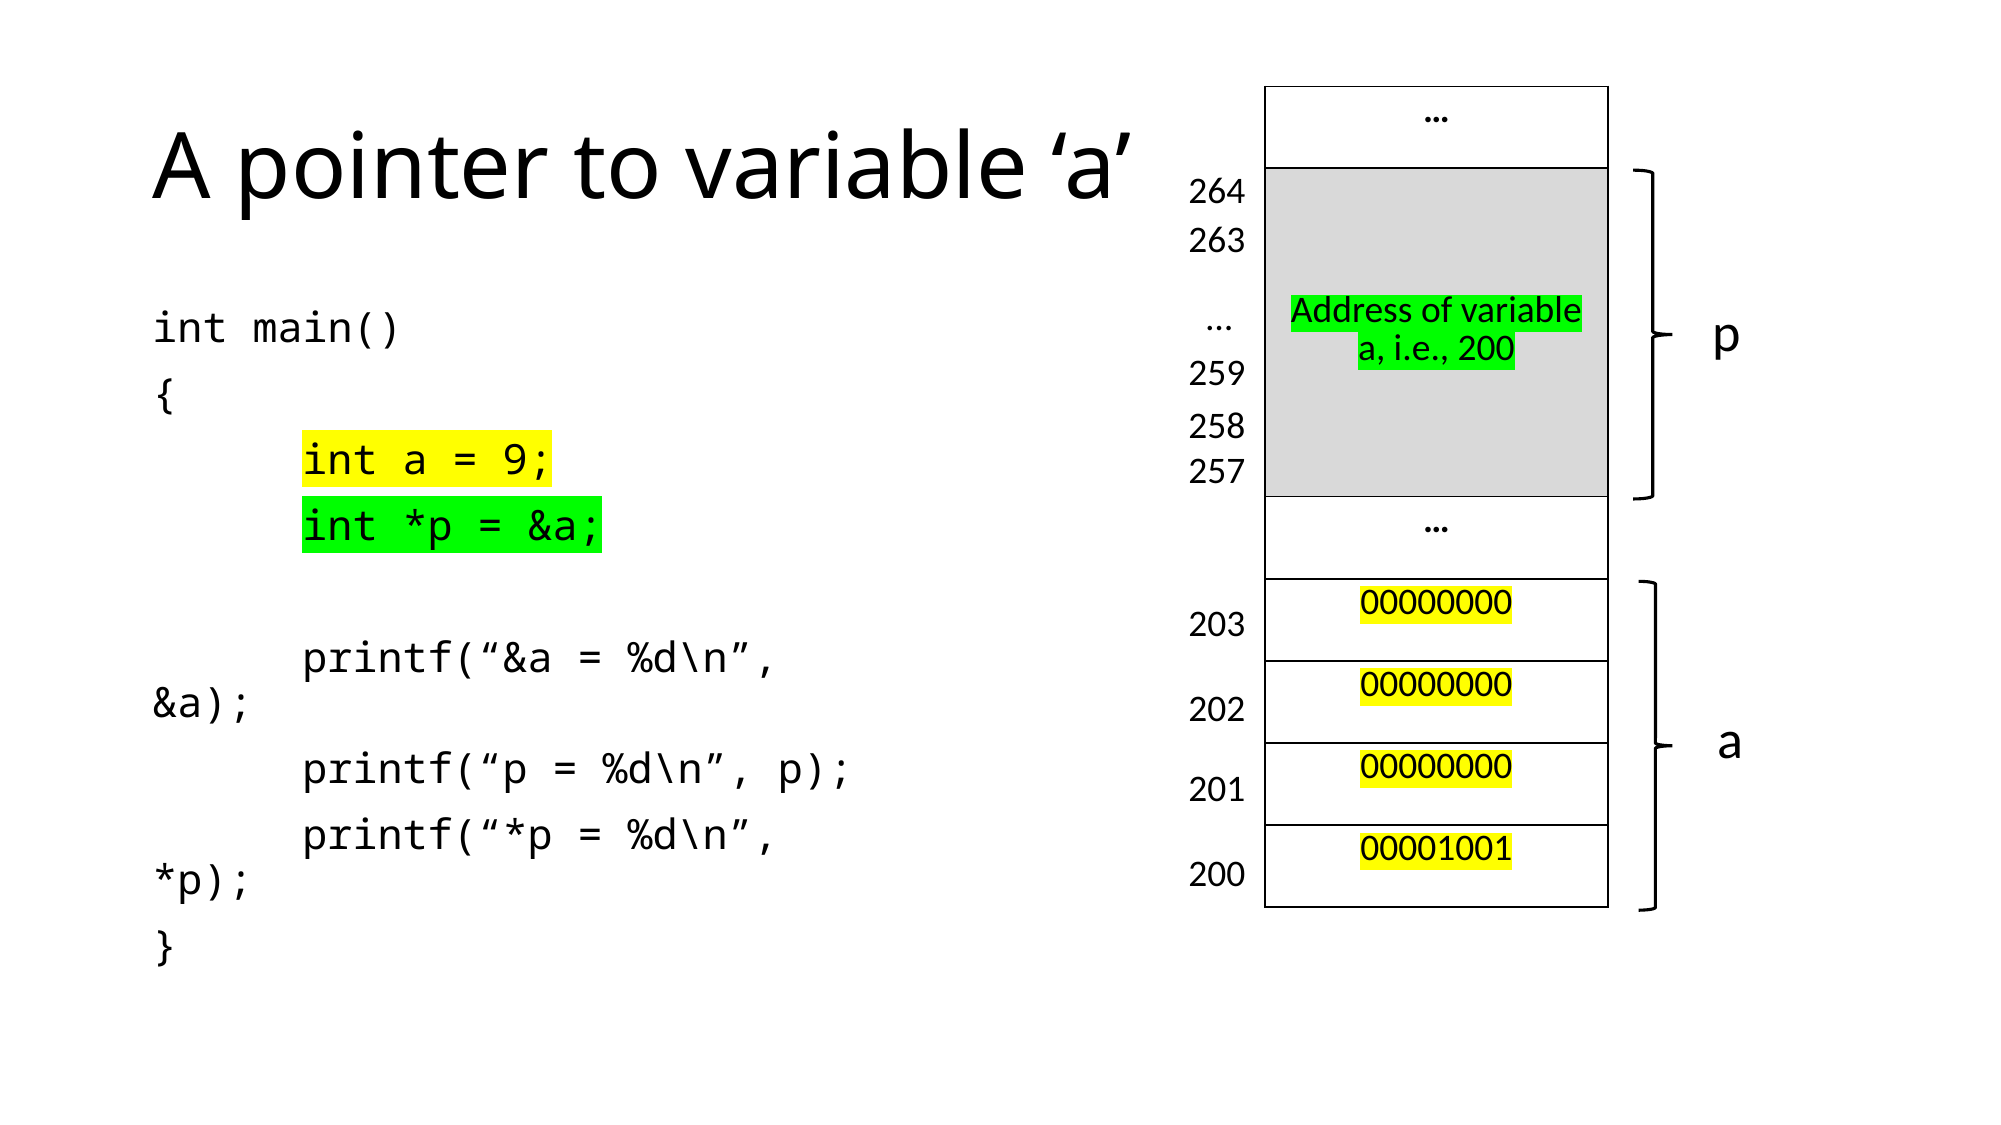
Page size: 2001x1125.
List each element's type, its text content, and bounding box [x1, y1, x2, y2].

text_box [1173, 158, 1265, 269]
list int main() { int a = 9; int *p = &a; printf(“&a = %d\n”, &a); printf(“p = %d\n”, p); printf(“*p = %d\n”, *p); } [137, 299, 878, 1014]
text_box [1173, 170, 1770, 911]
table_header … [1266, 87, 1607, 167]
title A pointer to variable ‘a’ [137, 59, 1863, 278]
